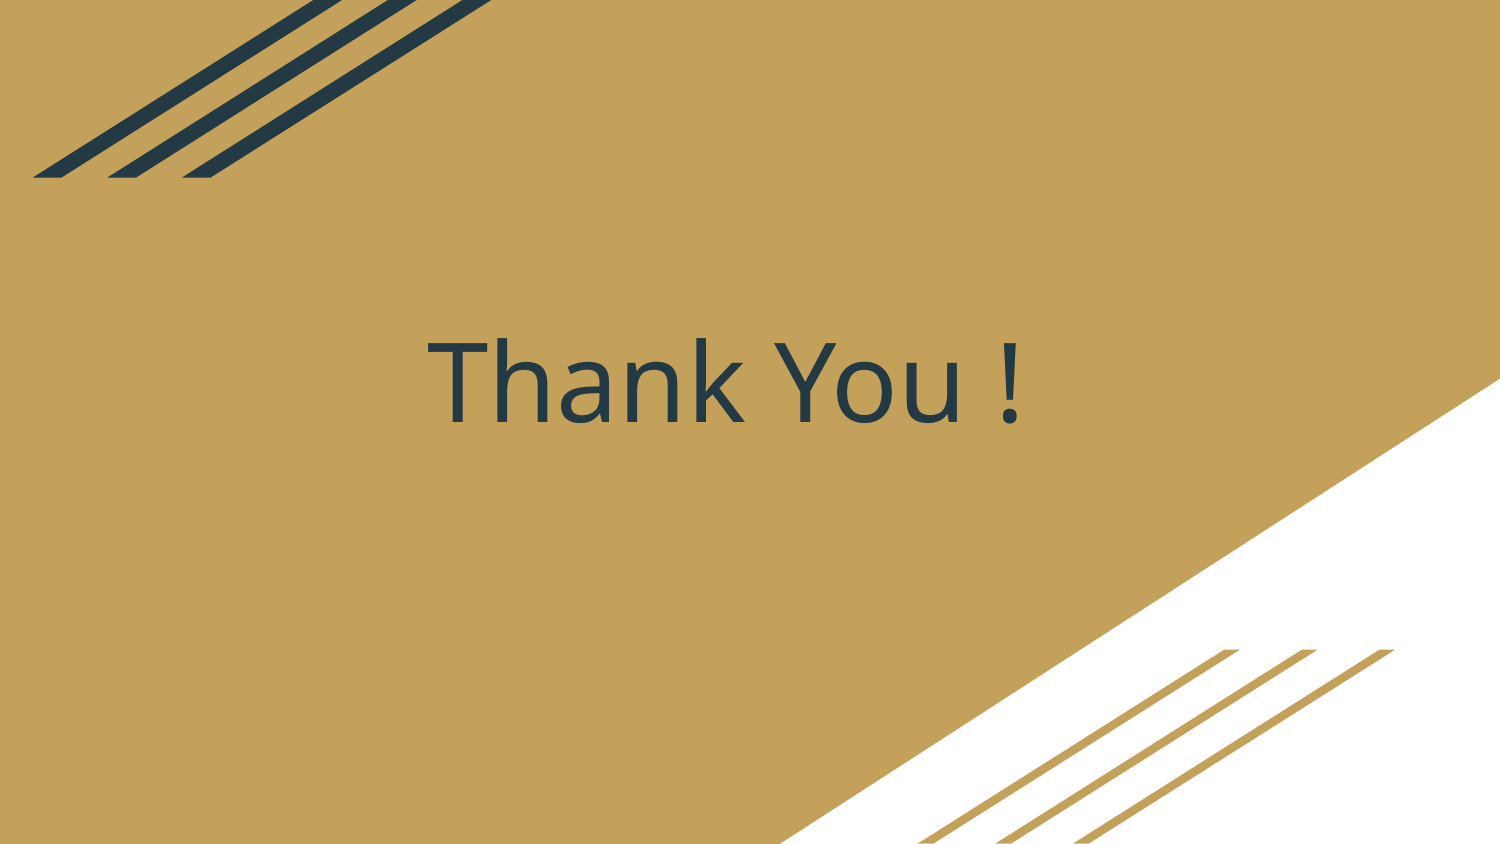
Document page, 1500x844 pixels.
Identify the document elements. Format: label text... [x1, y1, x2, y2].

title Thank You ! [285, 243, 1168, 514]
